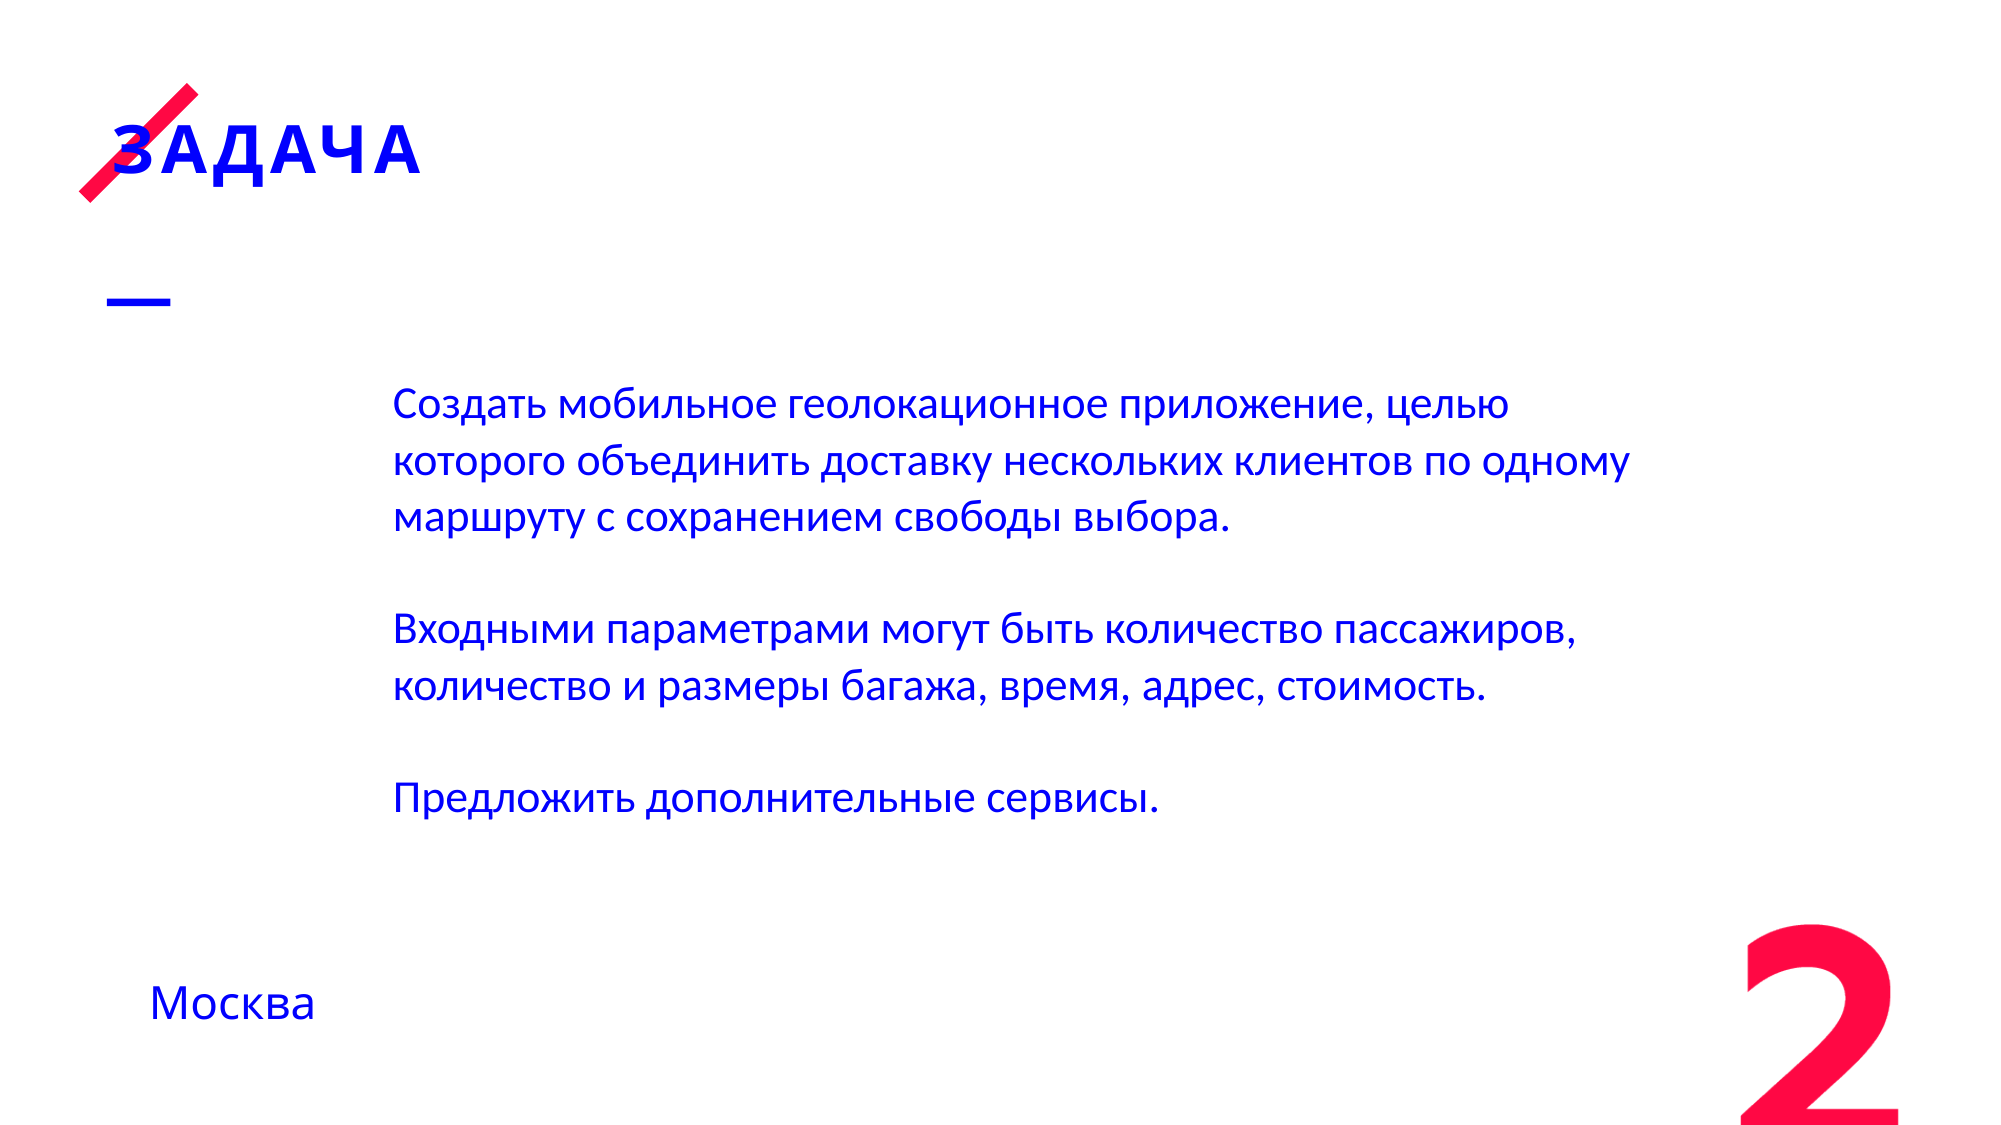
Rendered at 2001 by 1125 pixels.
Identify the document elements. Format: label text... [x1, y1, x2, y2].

text_box [106, 298, 171, 307]
text_box [169, 81, 200, 99]
text_box [77, 171, 100, 205]
text_box Создать мобильное геолокационное приложение, целью которого объединить доставку нескольких клиентов по одному маршруту с сохранением свободы выбора. Входными параметрами могут быть количество пассажиров, количество и размеры багажа, время, адрес, стоимость. Предложить дополнительные сервисы. [378, 258, 1679, 830]
text_box Москва [134, 966, 332, 1036]
text_box ЗАДАЧА [97, 99, 436, 195]
picture [1740, 924, 1899, 1125]
